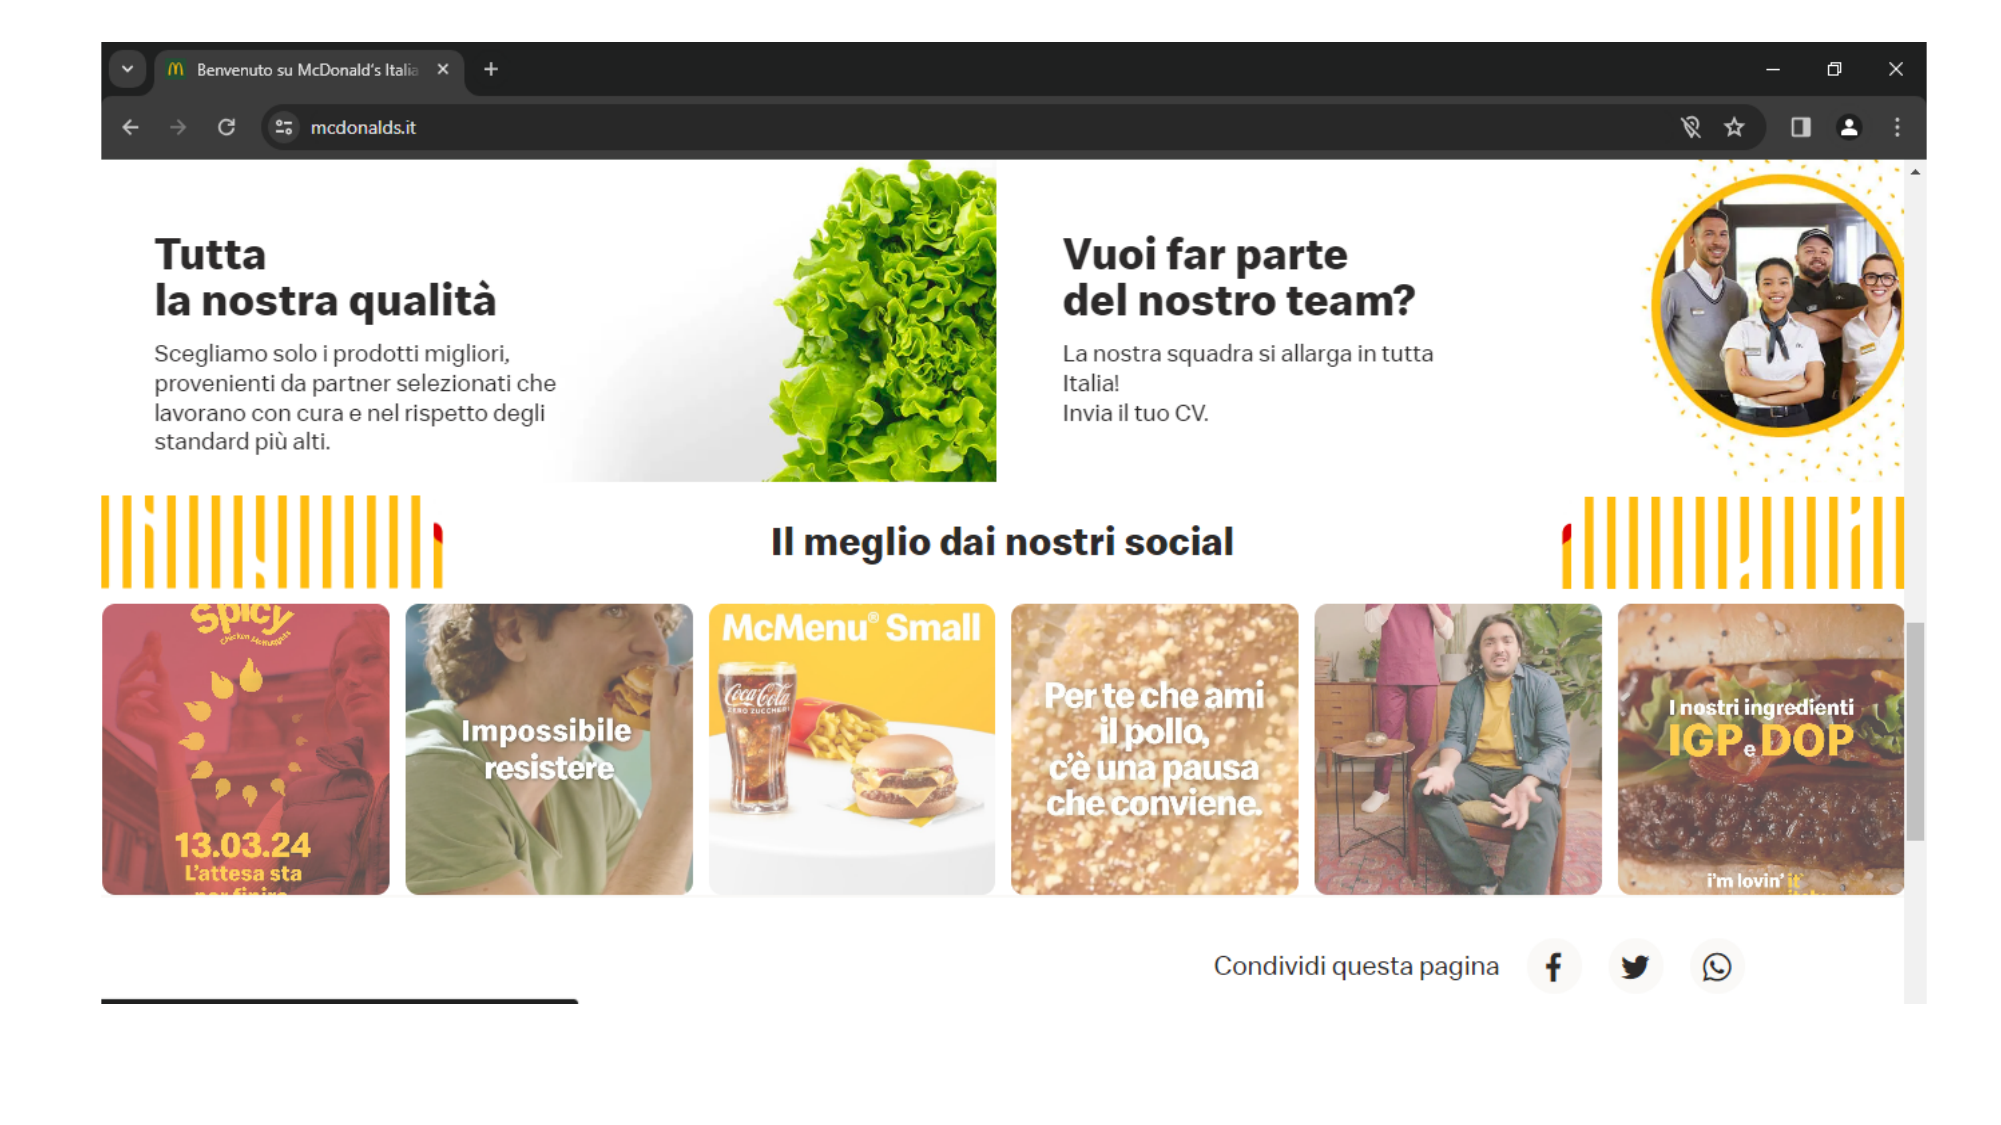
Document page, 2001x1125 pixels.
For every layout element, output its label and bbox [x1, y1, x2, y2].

picture [101, 42, 1927, 1005]
